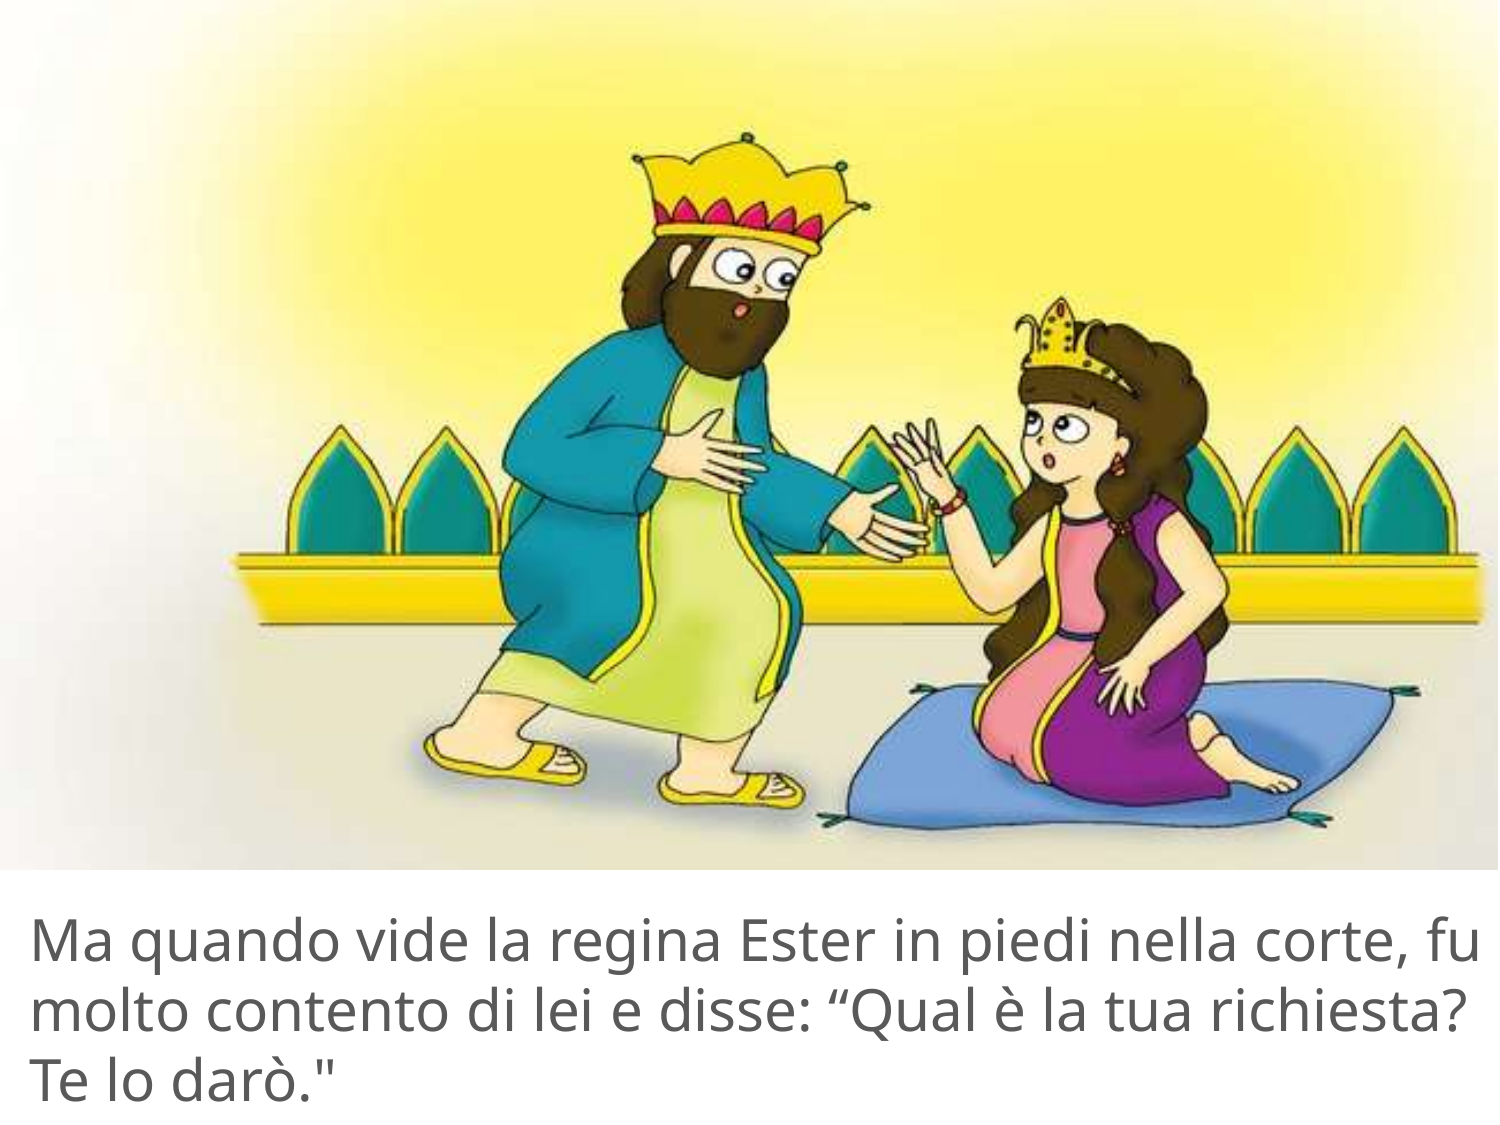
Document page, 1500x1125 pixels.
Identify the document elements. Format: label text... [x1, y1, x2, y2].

text_box Ma quando vide la regina Ester in piedi nella corte, fu molto contento di lei e disse: “Qual è la tua richiesta? Te lo darò." [14, 896, 1500, 1121]
picture [0, 0, 1498, 870]
